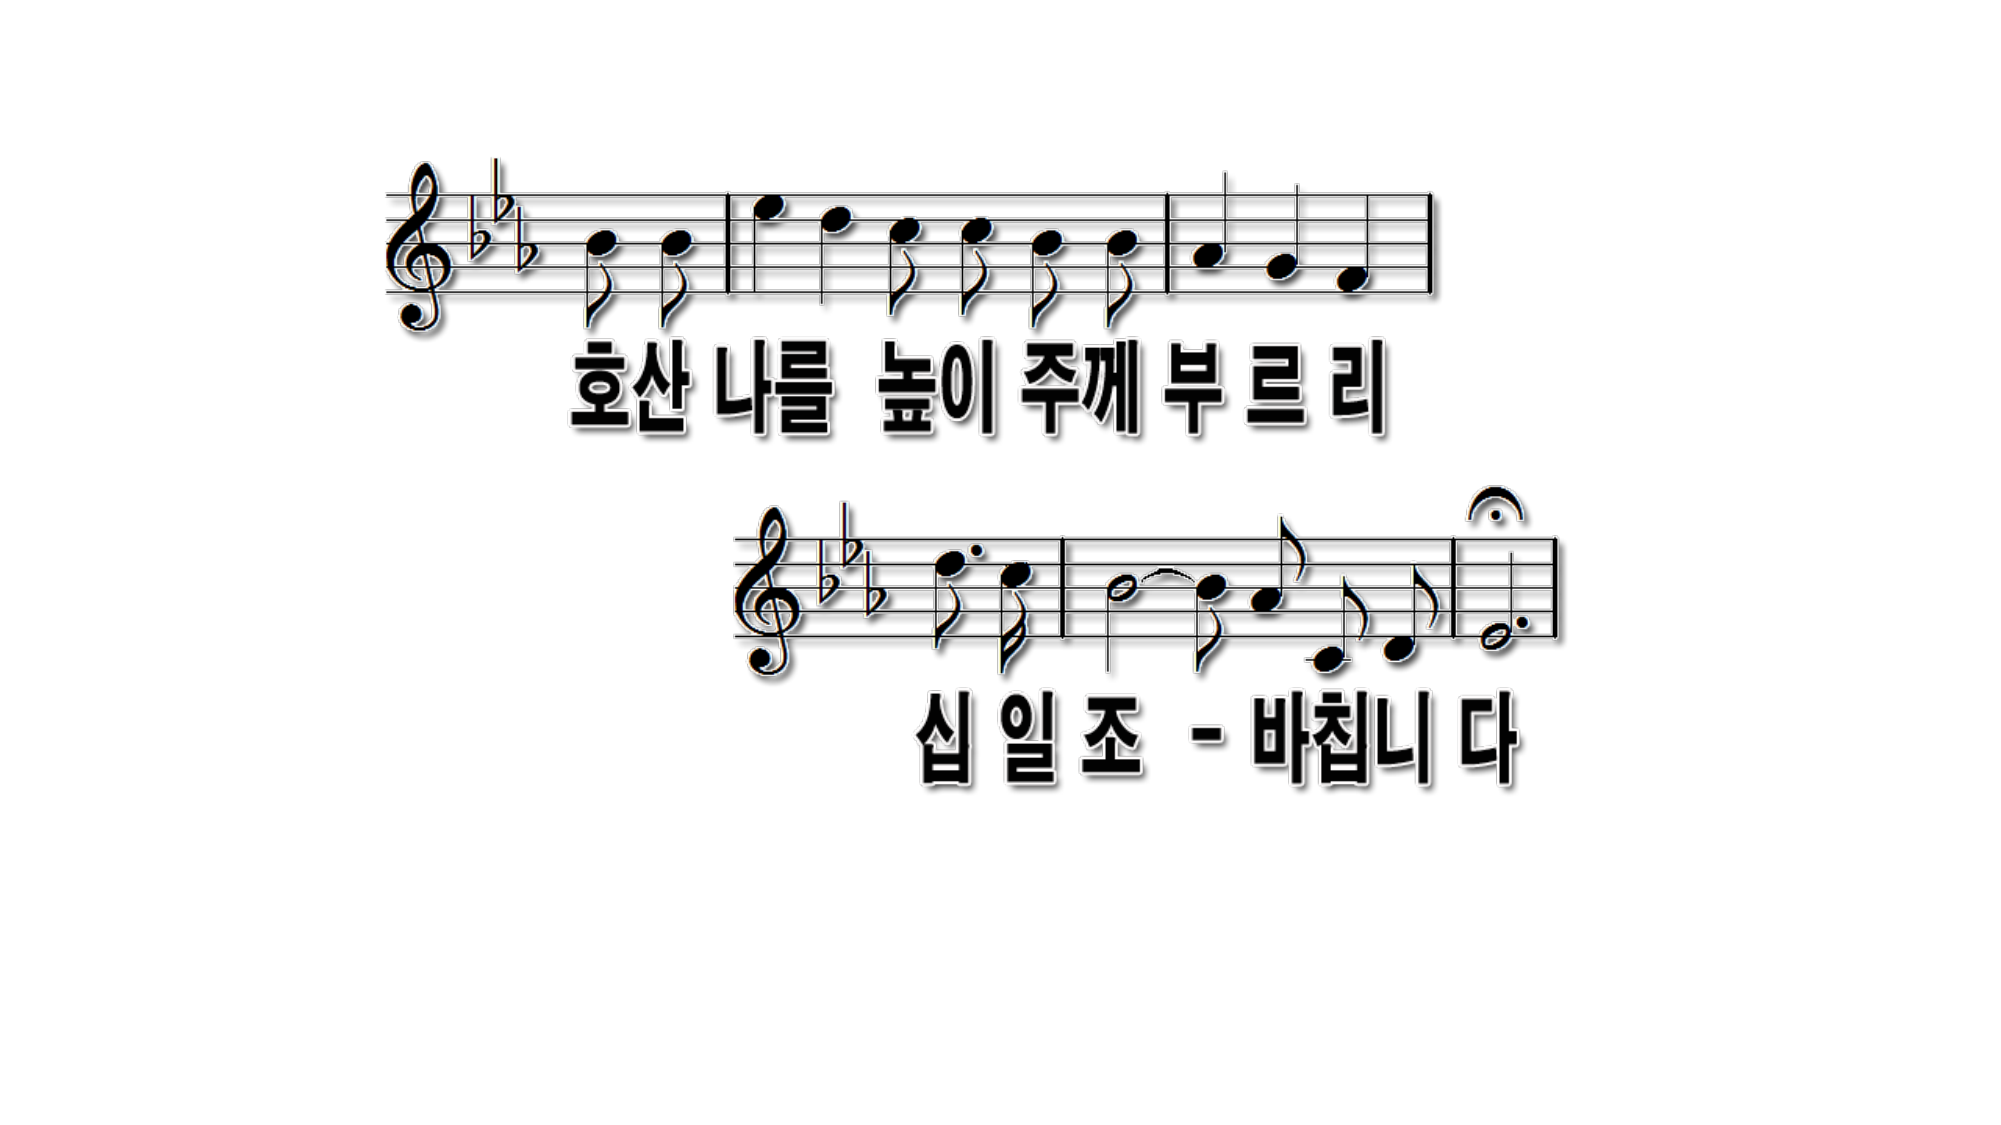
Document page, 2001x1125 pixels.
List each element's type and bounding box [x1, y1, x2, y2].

picture [249, 0, 1750, 938]
